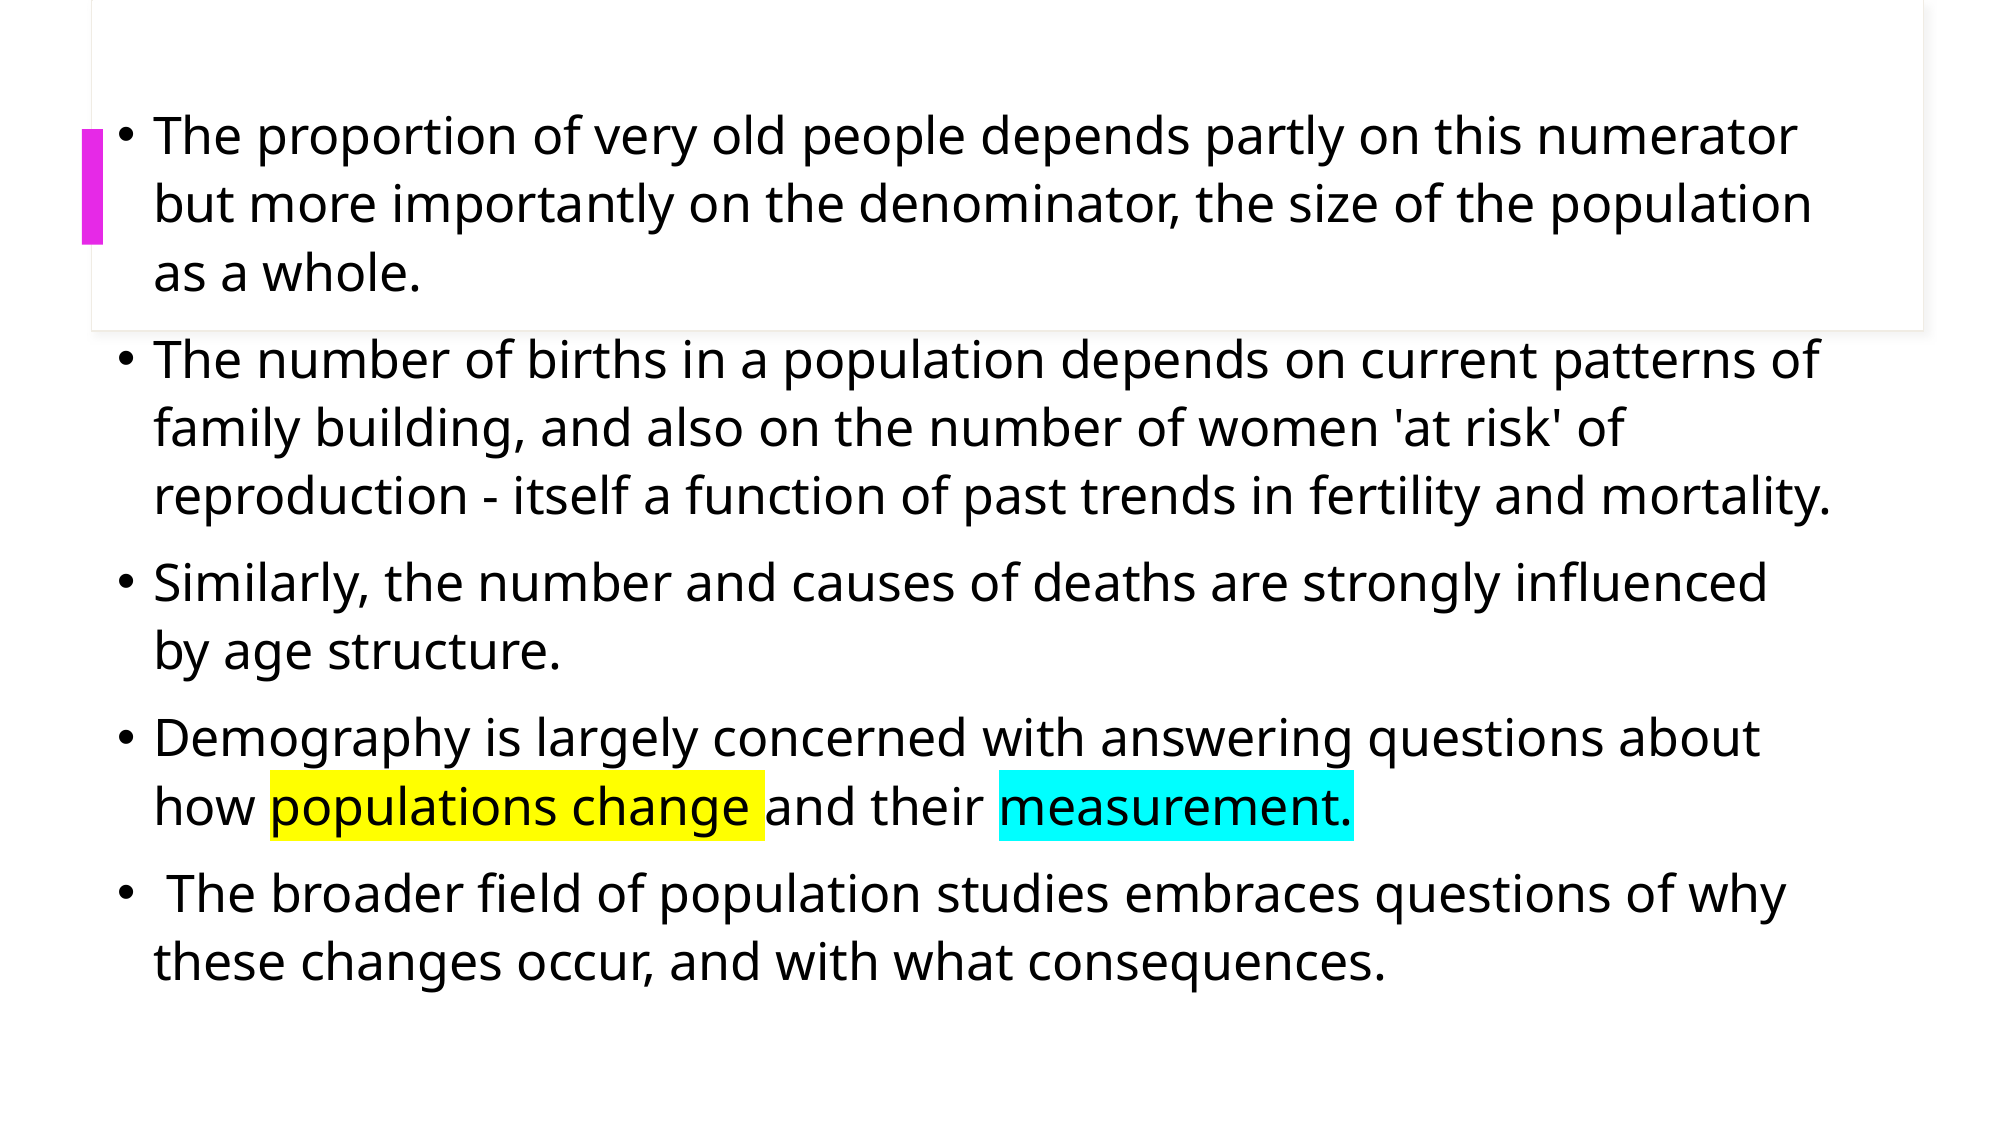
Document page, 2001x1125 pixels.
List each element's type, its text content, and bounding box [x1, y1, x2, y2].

list The proportion of very old people depends partly on this numerator but more importantly on the denominator, the size of the population as a whole. The number of births in a population depends on current patterns of family building, and also on the number of women 'at risk' of reproduction - itself a function of past trends in fertility and mortality. Similarly, the number and causes of deaths are strongly influenced by age structure. Demography is largely concerned with answering questions about how populations change and their measurement. The broader field of population studies embraces questions of why these changes occur, and with what consequences. [102, 89, 1851, 1013]
